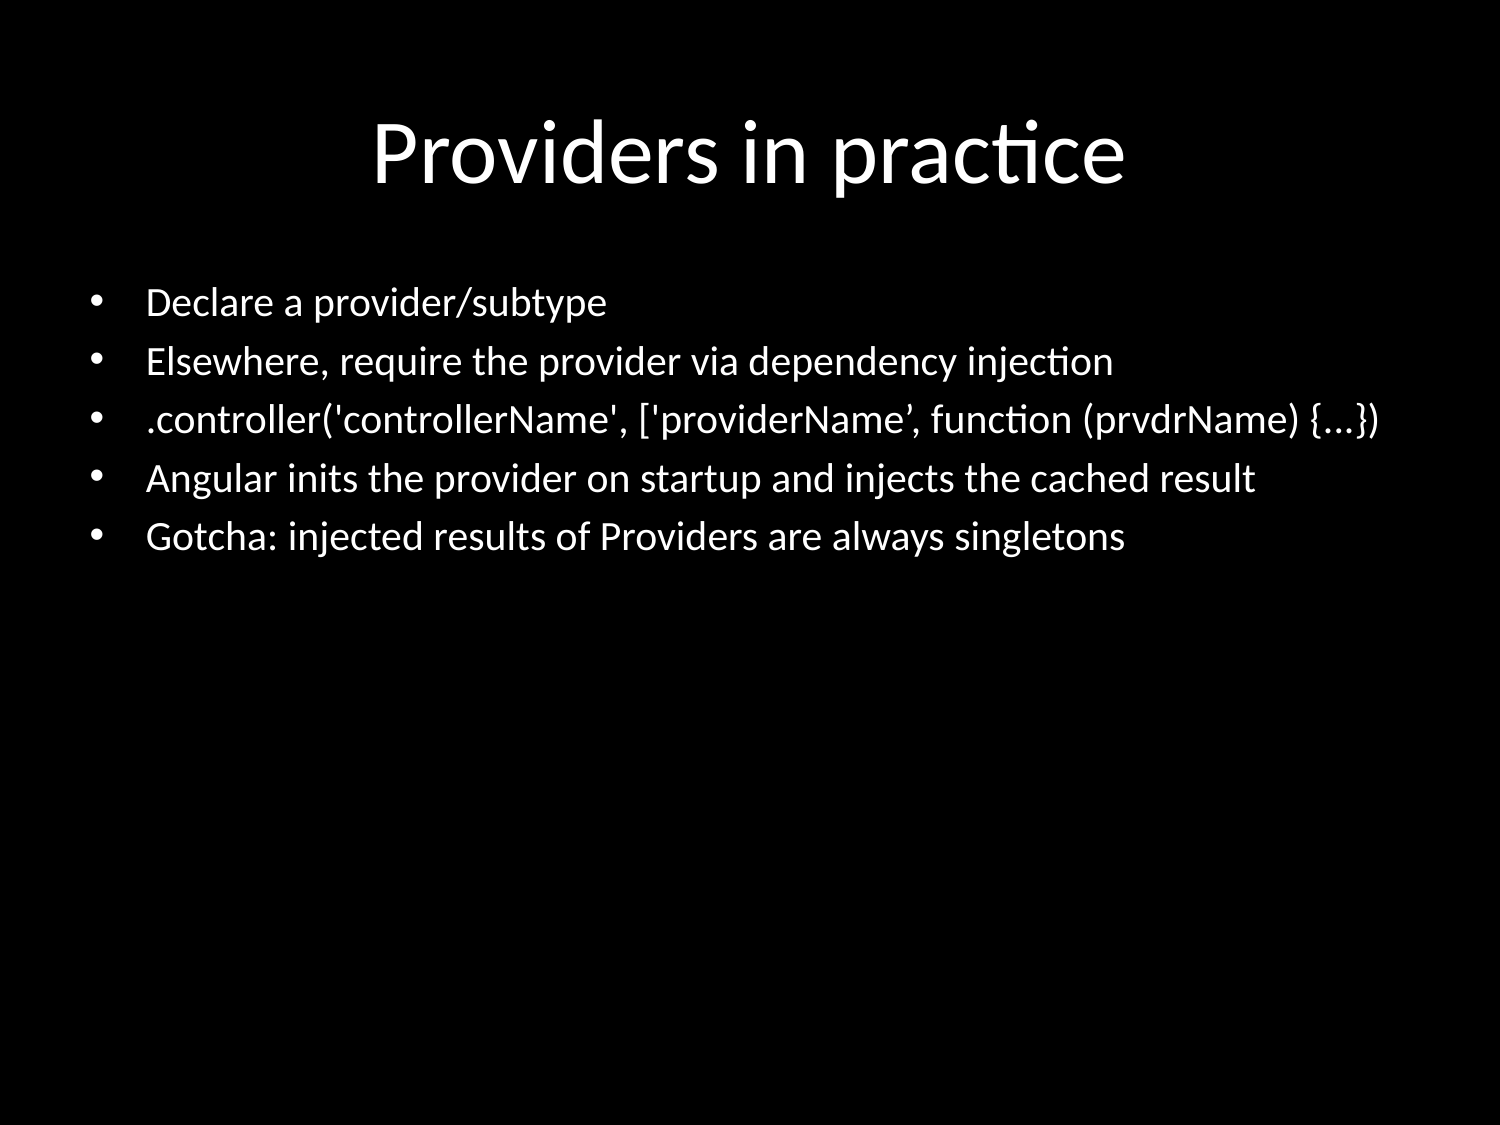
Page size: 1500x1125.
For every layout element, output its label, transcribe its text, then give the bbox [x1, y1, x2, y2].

subtitle Declare a provider/subtype Elsewhere, require the provider via dependency injection .controller('controllerName', ['providerName’, function (prvdrName) {...}) Angular inits the provider on startup and injects the cached result Gotcha: injected results of Providers are always singletons [74, 267, 1448, 1024]
title Providers in practice [112, 26, 1388, 267]
